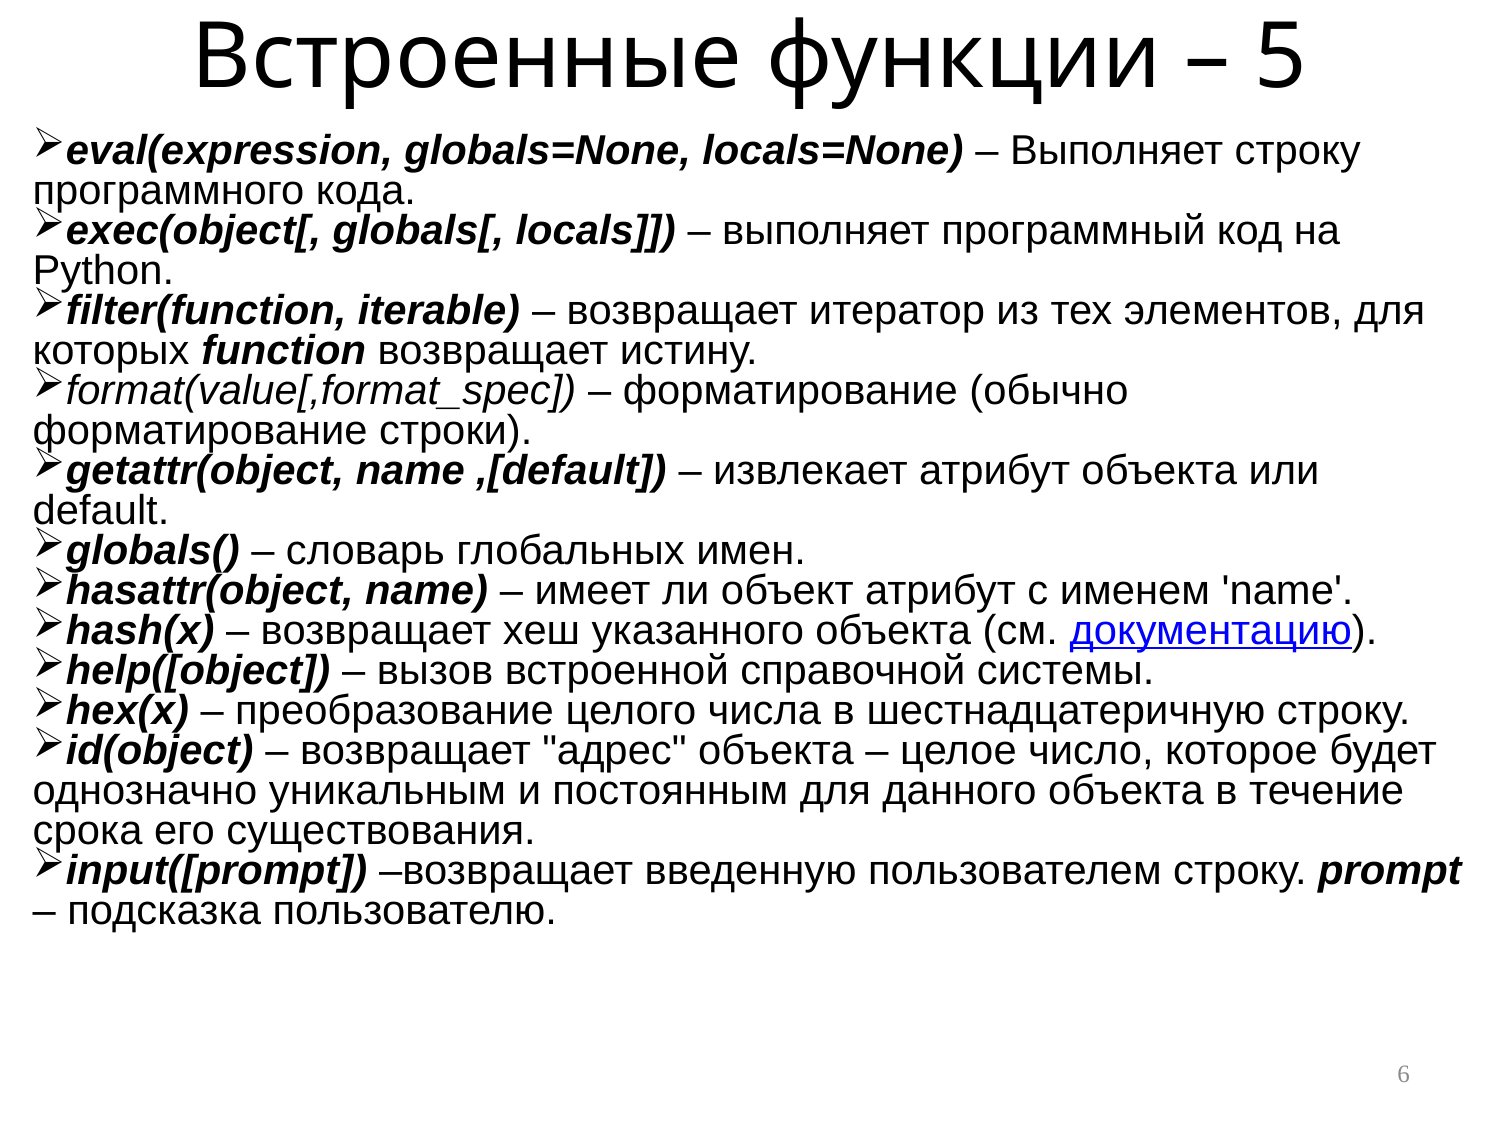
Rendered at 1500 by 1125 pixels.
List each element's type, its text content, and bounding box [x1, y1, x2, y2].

slide_number 6 [1074, 1042, 1425, 1103]
list eval(expression, globals=None, locals=None) – Выполняет строку программного кода. exec(object[, globals[, locals]]) – выполняет программный код на Python. filter(function, iterable) – возвращает итератор из тех элементов, для которых function возвращает истину. format(value[,format_spec]) – форматирование (обычно форматирование строки). getattr(object, name ,[default]) – извлекает атрибут объекта или default. globals() – словарь глобальных имен. hasattr(object, name) – имеет ли объект атрибут с именем 'name'. hash(x) – возвращает хеш указанного объекта (см. документацию). help([object]) – вызов встроенной справочной системы. hex(х) – преобразование целого числа в шестнадцатеричную строку. id(object) – возвращает "адрес" объекта – целое число, которое будет однозначно уникальным и постоянным для данного объекта в течение срока его существования. input([prompt]) –возвращает введенную пользователем строку. prompt – подсказка пользователю. [17, 125, 1483, 1035]
title Встроенные функции – 5 [17, 0, 1483, 102]
